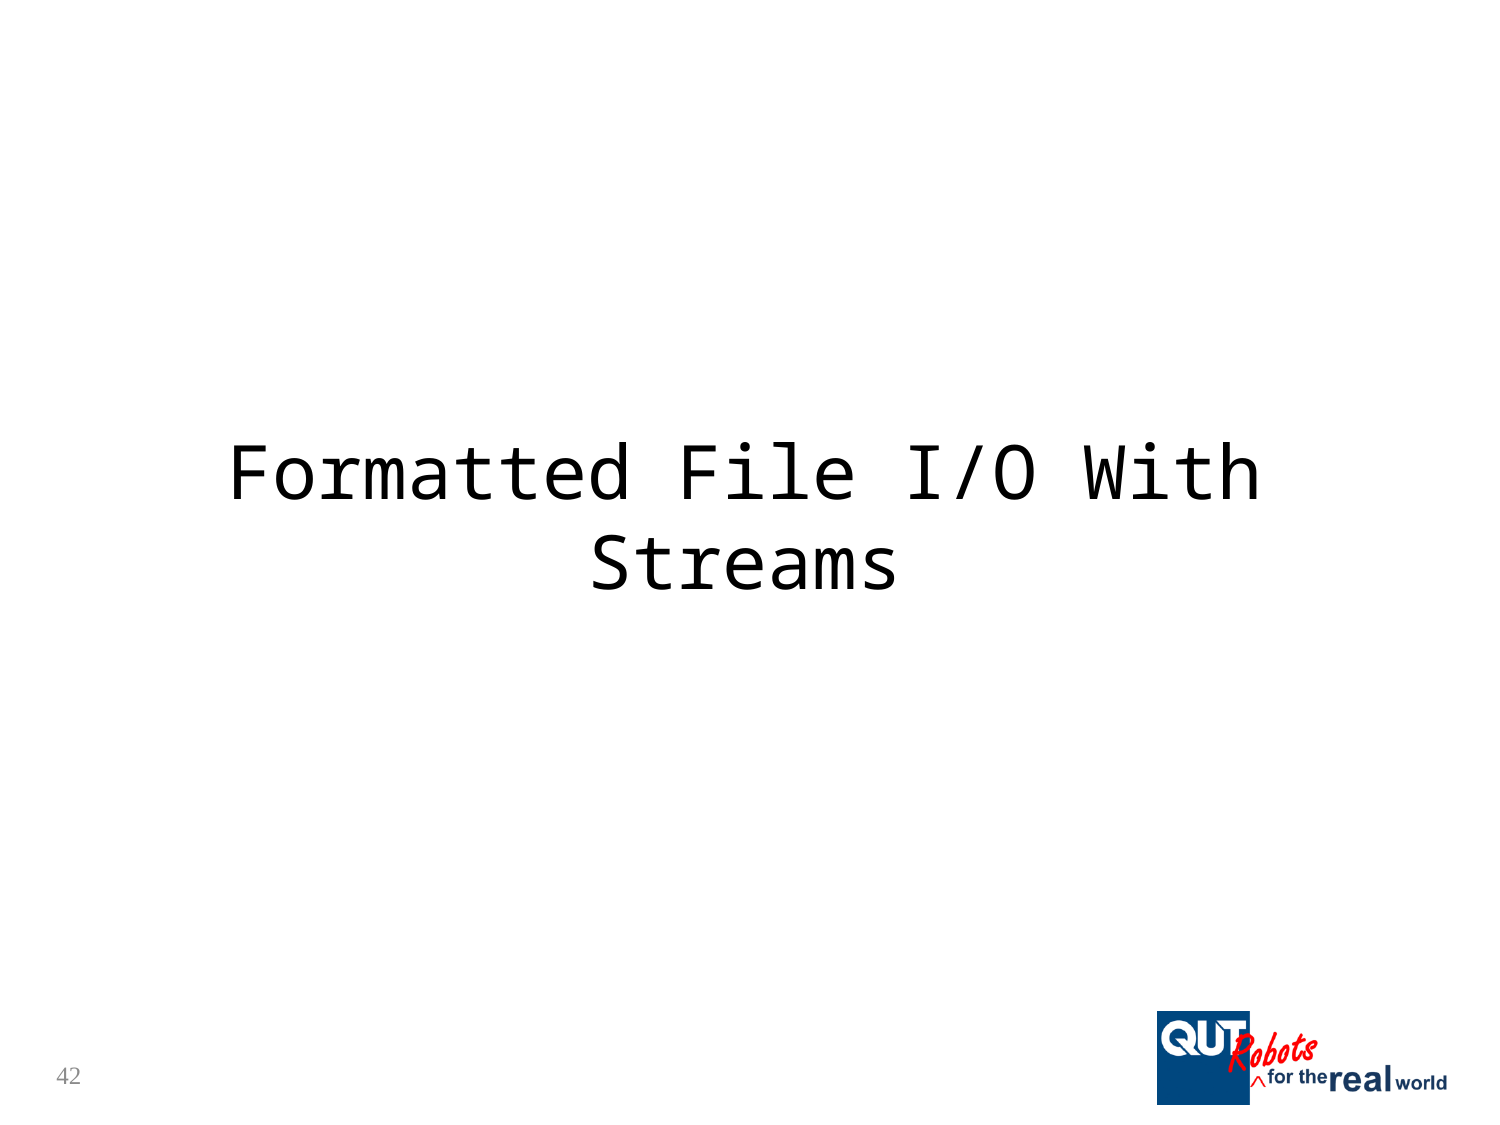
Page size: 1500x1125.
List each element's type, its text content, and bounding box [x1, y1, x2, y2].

picture [1157, 1011, 1459, 1105]
slide_number 42 [41, 1044, 1140, 1105]
title Formatted File I/O With Streams [36, 432, 1454, 596]
